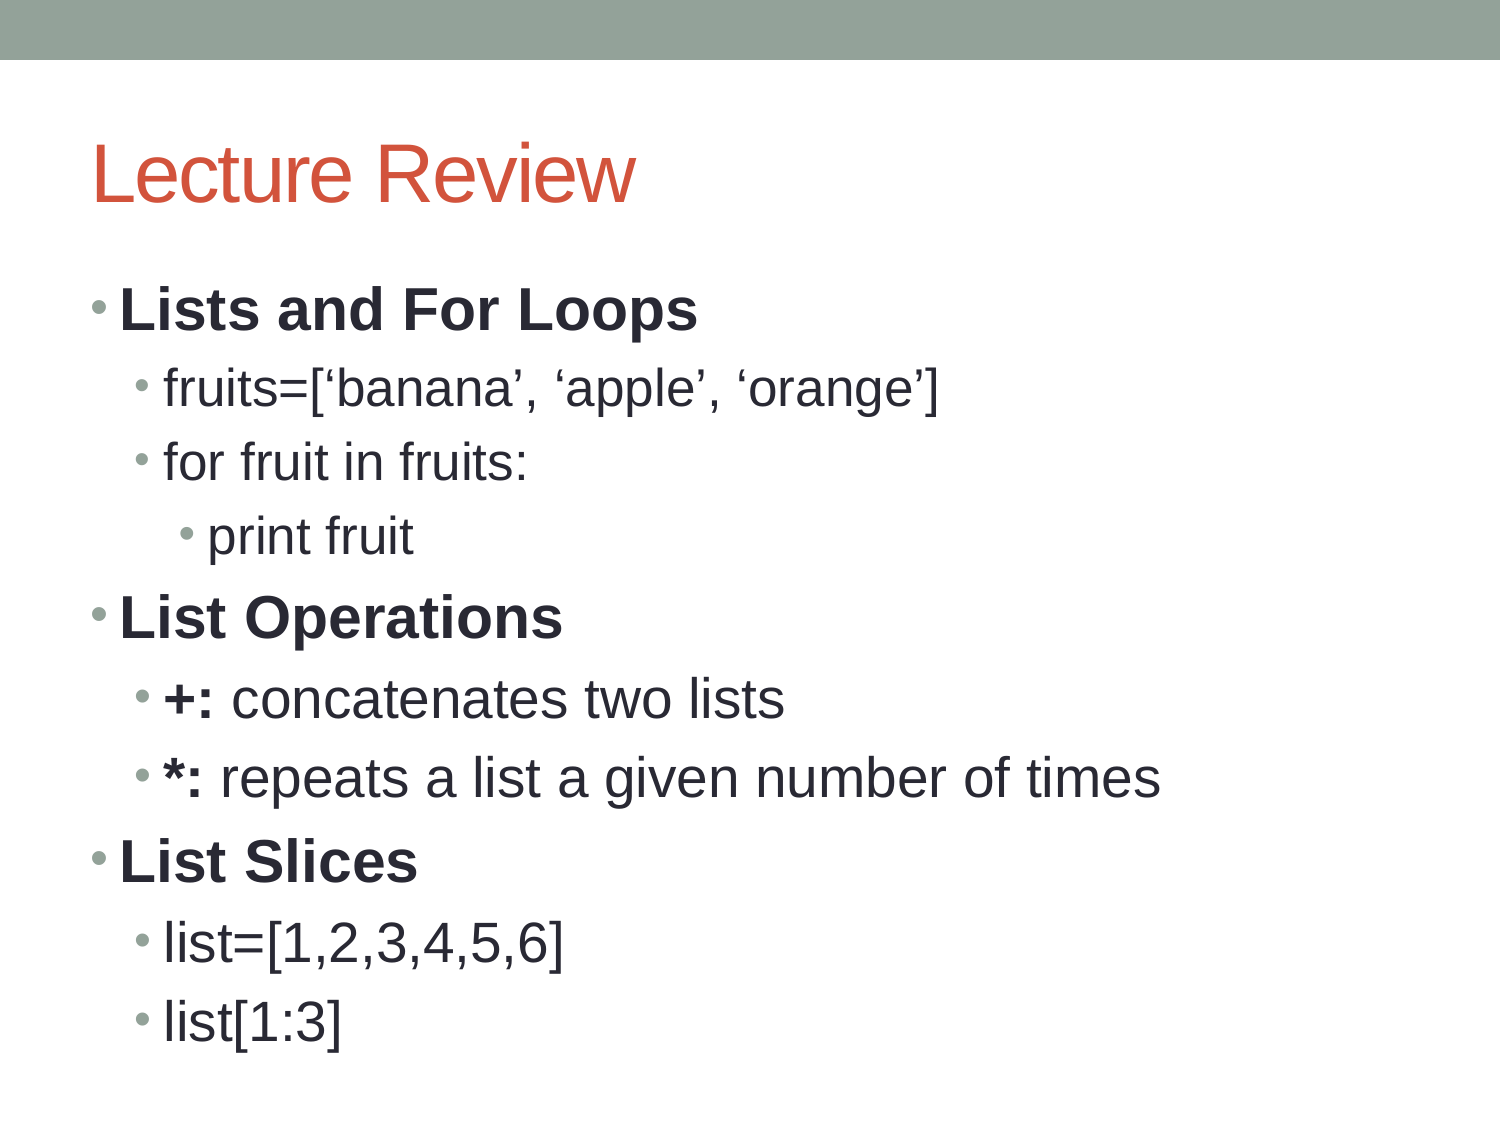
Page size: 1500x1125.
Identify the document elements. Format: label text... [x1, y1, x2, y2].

list Lists and For Loops fruits=[‘banana’, ‘apple’, ‘orange’] for fruit in fruits: print fruit List Operations +: concatenates two lists *: repeats a list a given number of times List Slices list=[1,2,3,4,5,6] list[1:3] [75, 262, 1425, 1063]
title Lecture Review [75, 87, 1425, 250]
